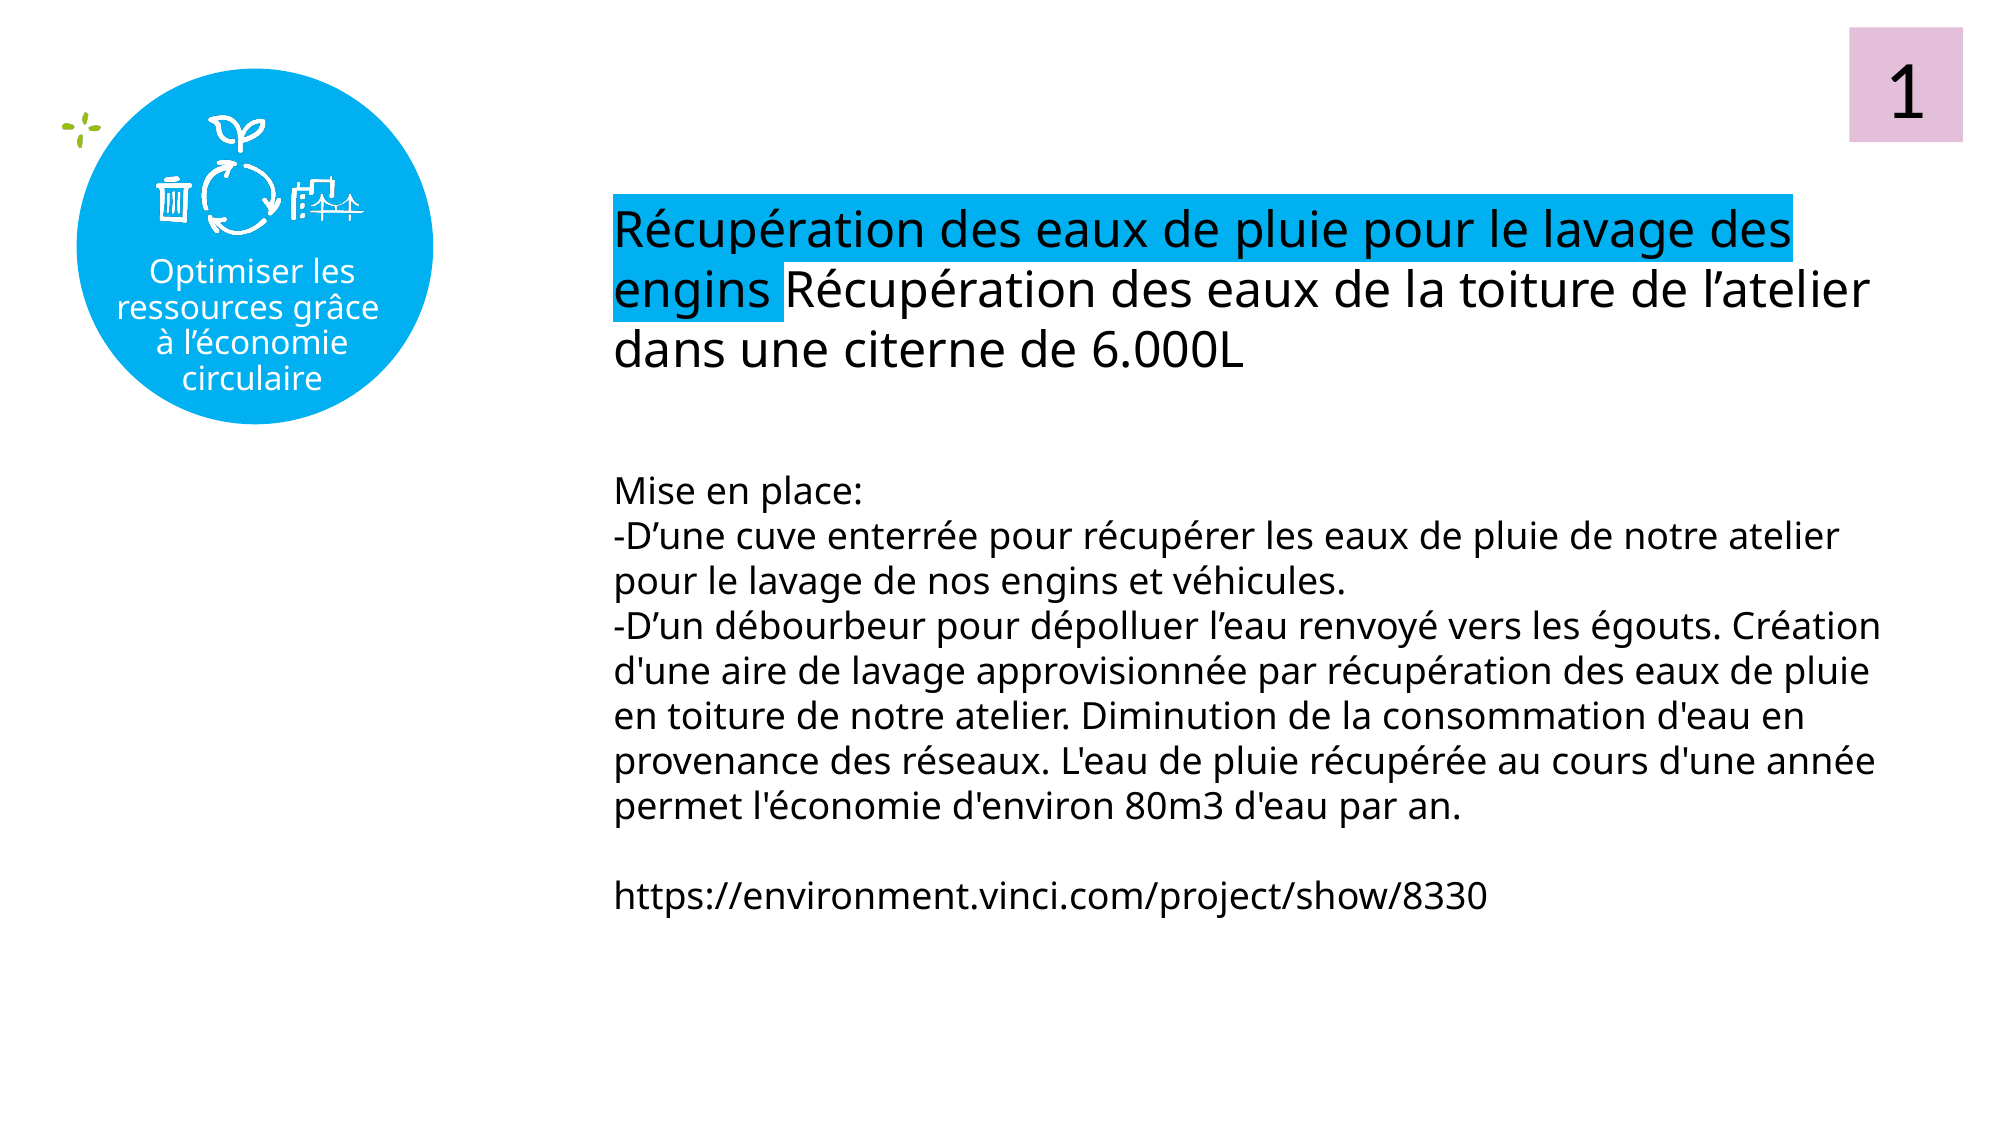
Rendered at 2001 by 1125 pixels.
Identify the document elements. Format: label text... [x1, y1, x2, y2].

text_box Récupération des eaux de pluie pour le lavage des engins Récupération des eaux de la toiture de l’atelier dans une citerne de 6.000L Mise en place: -D’une cuve enterrée pour récupérer les eaux de pluie de notre atelier pour le lavage de nos engins et véhicules. -D’un débourbeur pour dépolluer l’eau renvoyé vers les égouts. Création d'une aire de lavage approvisionnée par récupération des eaux de pluie en toiture de notre atelier. Diminution de la consommation d'eau en provenance des réseaux. L'eau de pluie récupérée au cours d'une année permet l'économie d'environ 80m3 d'eau par an. https://environment.vinci.com/project/show/8330 [598, 189, 1939, 925]
text_box 1 [1849, 27, 1963, 143]
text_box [62, 68, 434, 425]
